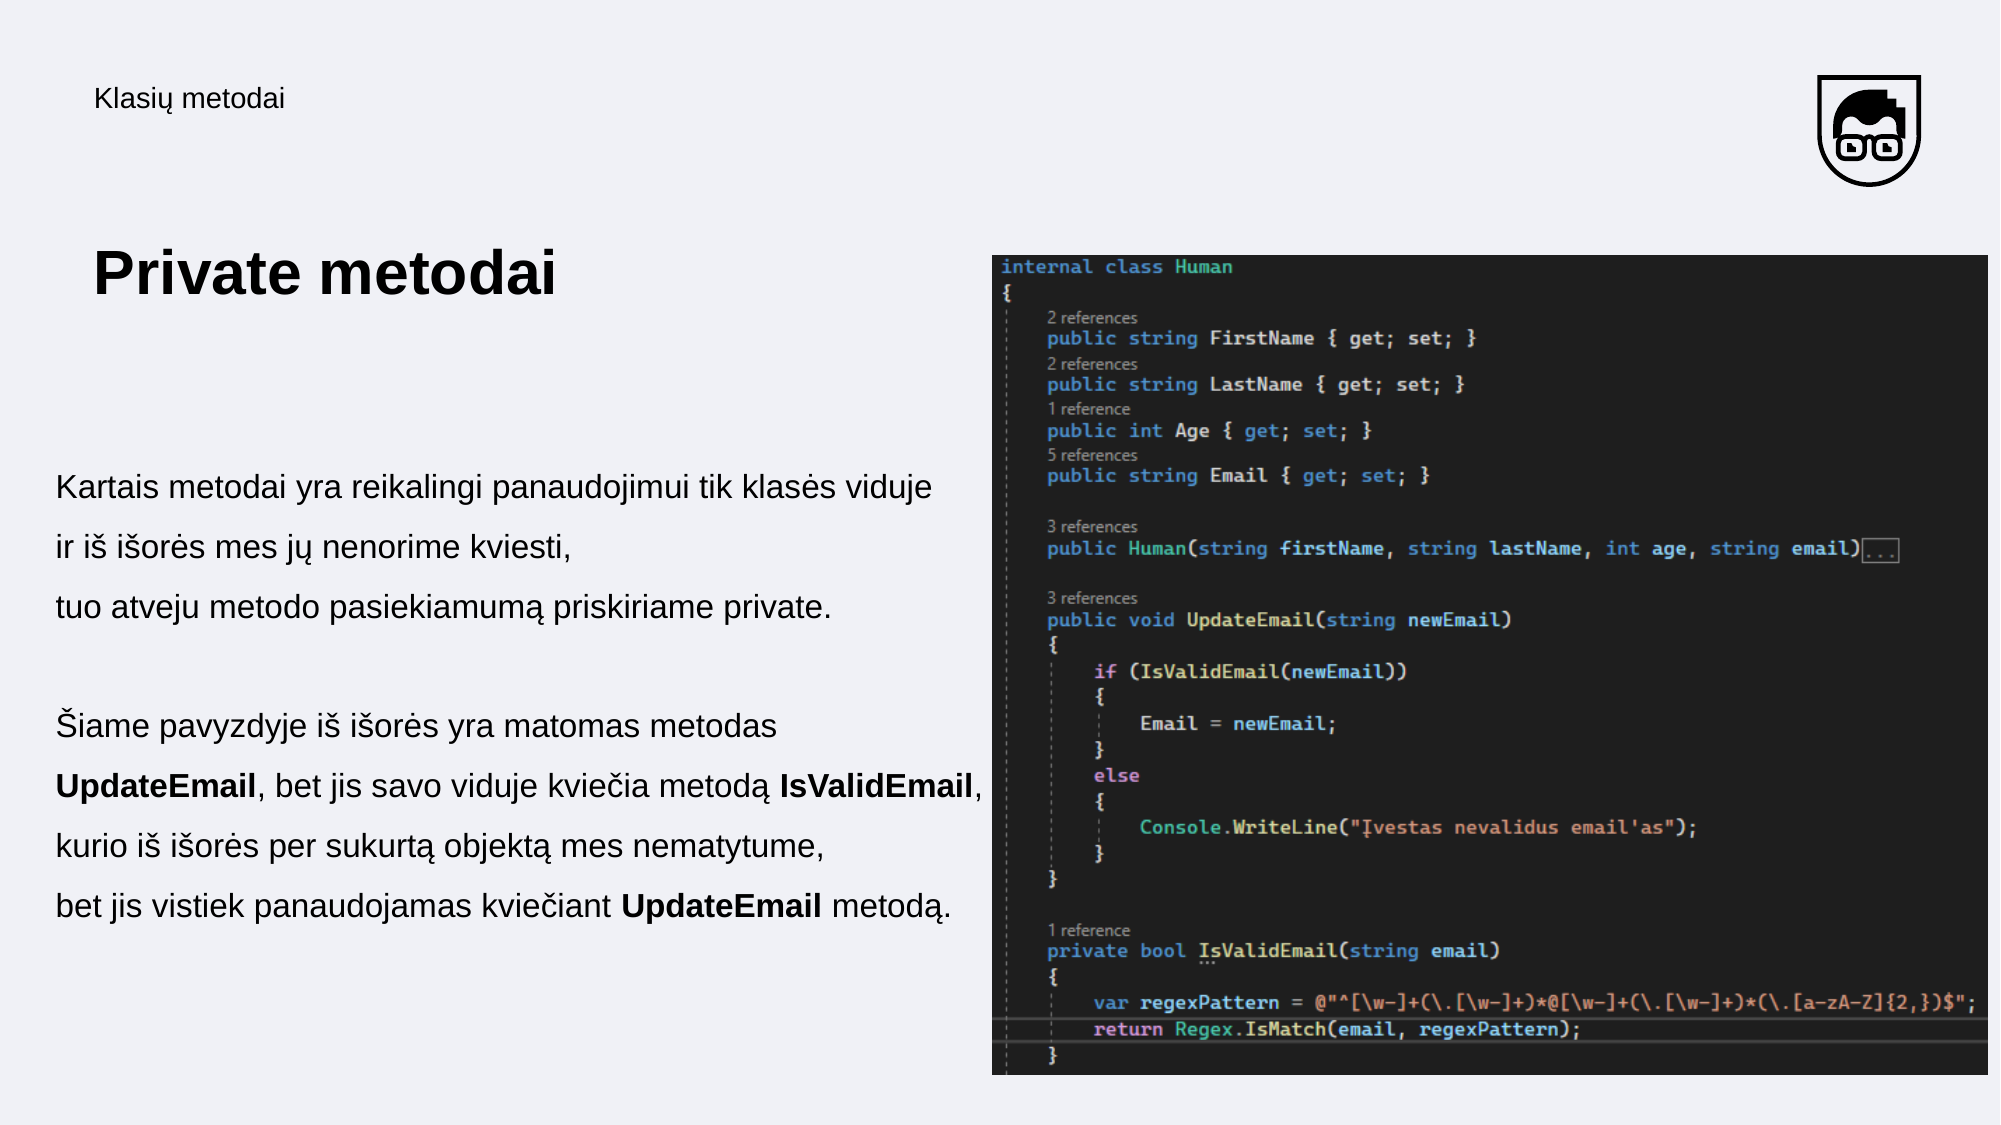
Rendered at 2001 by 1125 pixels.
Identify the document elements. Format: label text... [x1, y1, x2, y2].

title Private metodai [78, 224, 1851, 438]
list Kartais metodai yra reikalingi panaudojimui tik klasės viduje ir iš išorės mes jų nenorime kviesti, tuo atveju metodo pasiekiamumą priskiriame private. Šiame pavyzdyje iš išorės yra matomas metodas UpdateEmail, bet jis savo viduje kviečia metodą IsValidEmail, kurio iš išorės per sukurtą objektą mes nematytume, bet jis vistiek panaudojamas kviečiant UpdateEmail metodą. [40, 438, 1822, 1085]
picture [992, 255, 1989, 1075]
list Klasių metodai [78, 75, 1000, 150]
